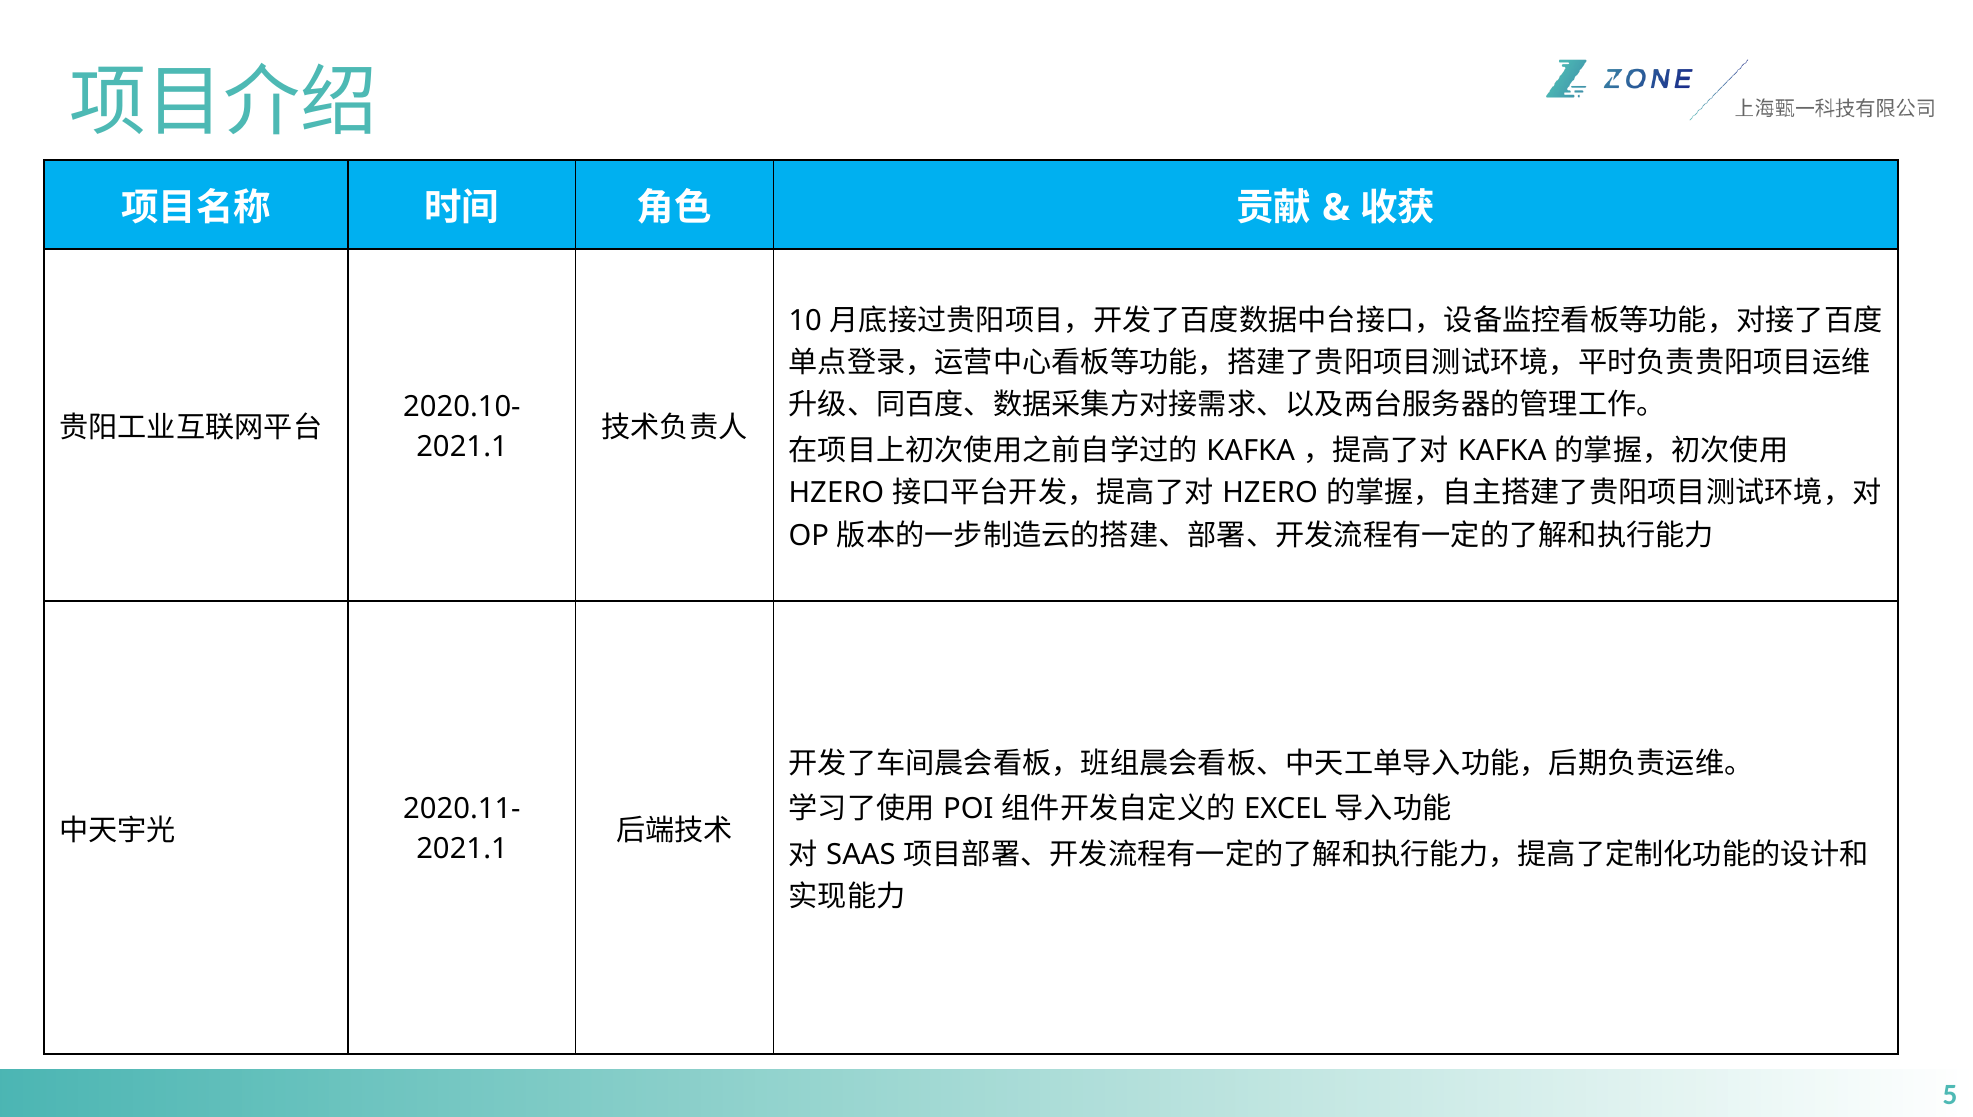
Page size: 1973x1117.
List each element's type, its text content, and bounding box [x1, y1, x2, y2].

picture [0, 1069, 1700, 1117]
table_header 贡献&收获 [774, 161, 1897, 248]
table_cell 贵阳工业互联网平台 [45, 250, 347, 600]
table_header 项目名称 [45, 161, 347, 248]
table_cell 后端技术 [576, 602, 773, 1053]
table_cell 2020.10-2021.1 [349, 250, 575, 600]
table_header 角色 [576, 161, 773, 248]
picture [1545, 59, 1934, 121]
table_cell 中天宇光 [45, 602, 347, 1053]
table_header 时间 [349, 161, 575, 248]
slide_number 5 [1700, 1069, 1973, 1117]
table_cell 开发了车间晨会看板，班组晨会看板、中天工单导入功能，后期负责运维。 学习了使用POI组件开发自定义的EXCEL导入功能 对SAAS项目部署、开发流程有一定的了解和执行能力，提高了定制化功能的设计和实现能力 [774, 602, 1897, 1053]
table_cell 10月底接过贵阳项目，开发了百度数据中台接口，设备监控看板等功能，对接了百度单点登录，运营中心看板等功能，搭建了贵阳项目测试环境，平时负责贵阳项目运维升级、同百度、数据采集方对接需求、以及两台服务器的管理工作。 在项目上初次使用之前自学过的KAFKA，提高了对KAFKA的掌握，初次使用HZERO接口平台开发，提高了对HZERO的掌握，自主搭建了贵阳项目测试环境，对OP版本的一步制造云的搭建、部署、开发流程有一定的了解和执行能力 [774, 250, 1897, 600]
table_cell 2020.11-2021.1 [349, 602, 575, 1053]
text_box [39, 144, 1945, 206]
title 项目介绍 [54, 42, 1530, 144]
table_cell 技术负责人 [576, 250, 773, 600]
